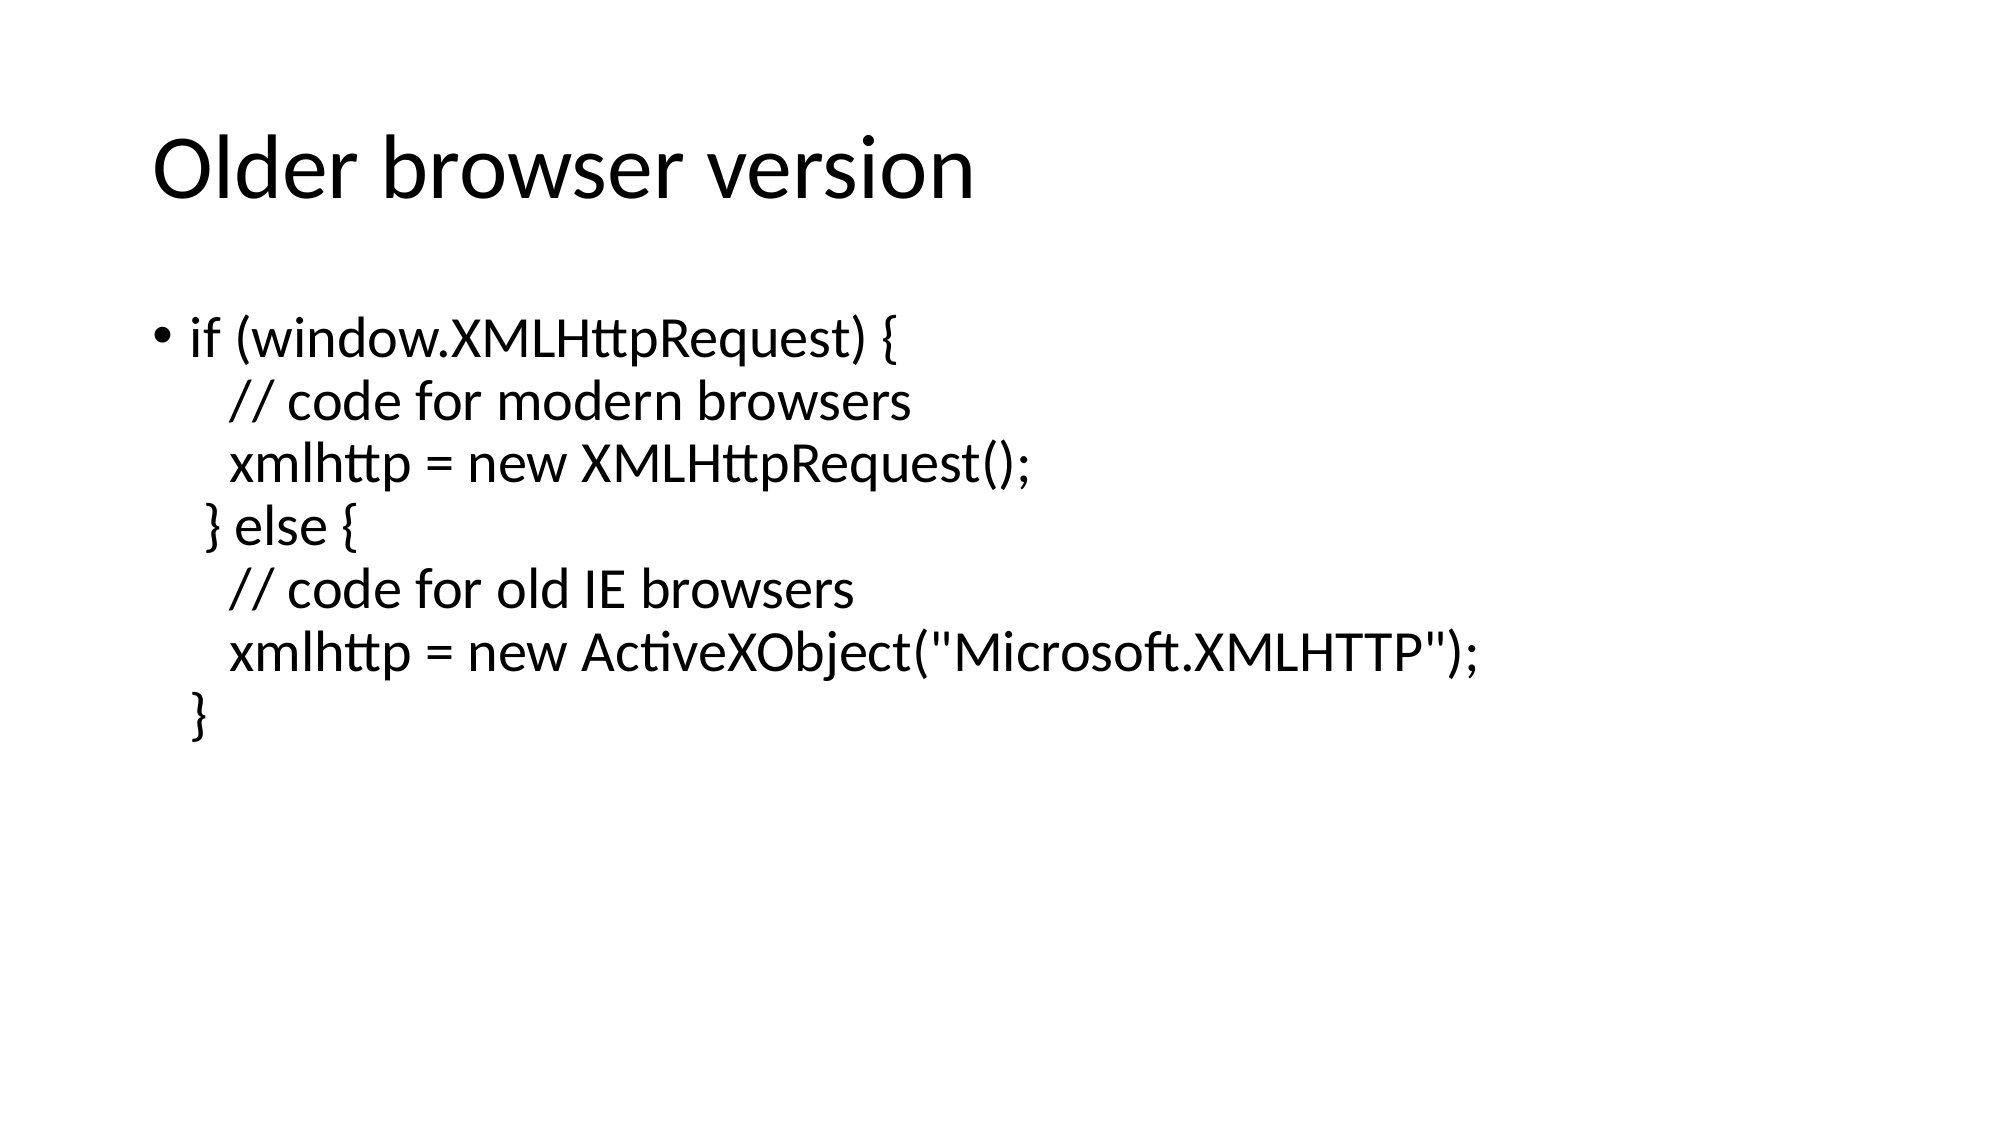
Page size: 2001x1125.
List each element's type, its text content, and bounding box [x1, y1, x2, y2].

list if (window.XMLHttpRequest) { // code for modern browsers xmlhttp = new XMLHttpRequest(); } else { // code for old IE browsers xmlhttp = new ActiveXObject("Microsoft.XMLHTTP"); } [137, 299, 1863, 1014]
title Older browser version [137, 59, 1863, 278]
